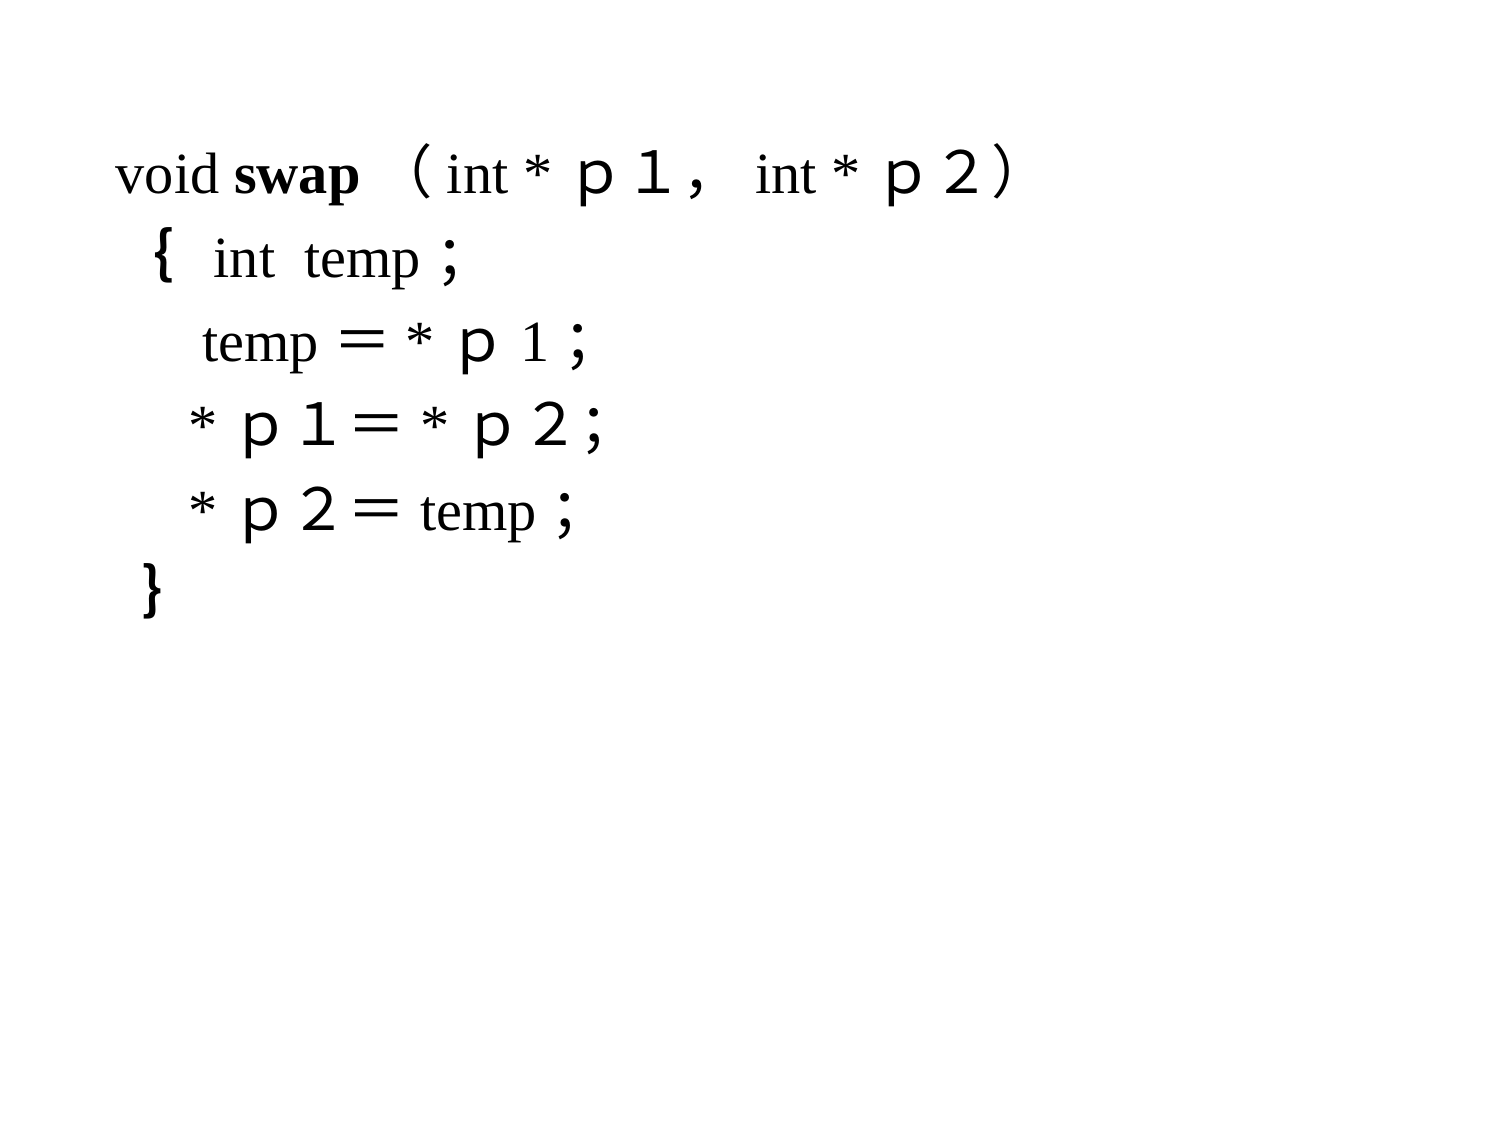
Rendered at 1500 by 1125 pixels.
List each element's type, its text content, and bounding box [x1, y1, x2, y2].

text_box void swap（int *ｐ１，int *ｐ２） ｛ int temp； temp＝*ｐ1； *ｐ１＝*ｐ２； *ｐ２＝temp； ｝ [100, 114, 1064, 633]
